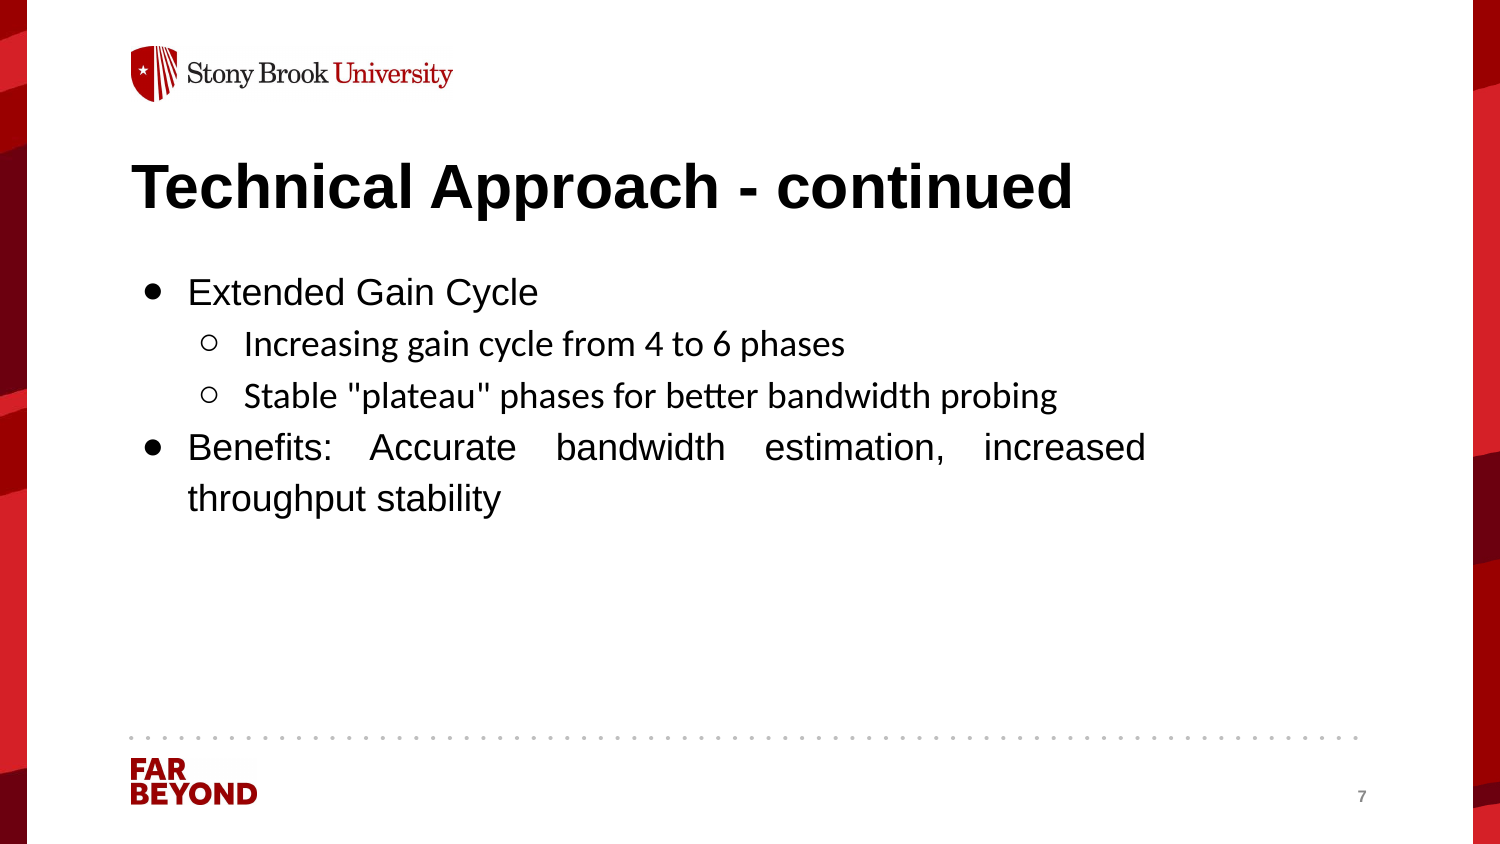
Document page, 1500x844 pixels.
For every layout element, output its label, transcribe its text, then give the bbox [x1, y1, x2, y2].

picture [1473, 0, 1500, 844]
picture [131, 758, 257, 805]
title Technical Approach - continued [131, 127, 1369, 258]
picture [0, 0, 27, 844]
slide_number ‹#› [1040, 773, 1378, 819]
picture [131, 46, 453, 102]
list Extended Gain Cycle Increasing gain cycle from 4 to 6 phases Stable "plateau" phases for better bandwidth probing Benefits: Accurate bandwidth estimation, increased throughput stability [131, 260, 1147, 583]
